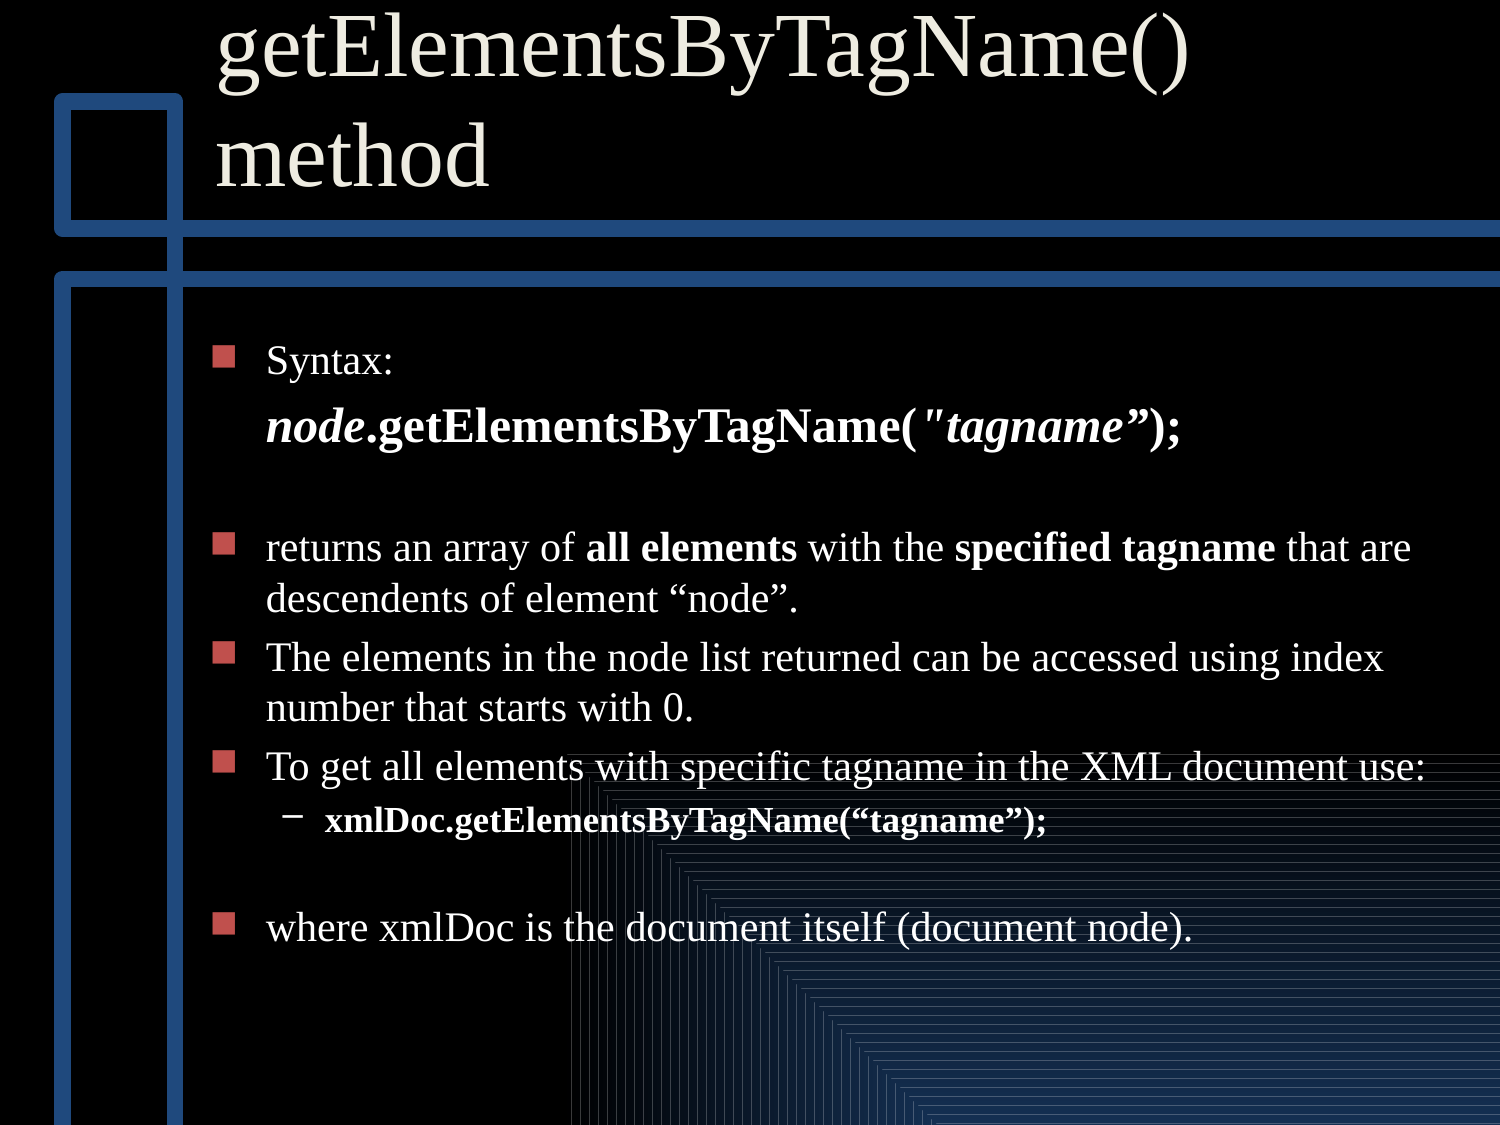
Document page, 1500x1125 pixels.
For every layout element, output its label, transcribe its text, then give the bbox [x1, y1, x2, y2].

list Syntax: node.getElementsByTagName("tagname”); returns an array of all elements with the specified tagname that are descendents of element “node”. The elements in the node list returned can be accessed using index number that starts with 0. To get all elements with specific tagname in the XML document use: xmlDoc.getElementsByTagName(“tagname”); where xmlDoc is the document itself (document node). [199, 324, 1476, 1001]
title getElementsByTagName() method [199, 34, 1476, 213]
